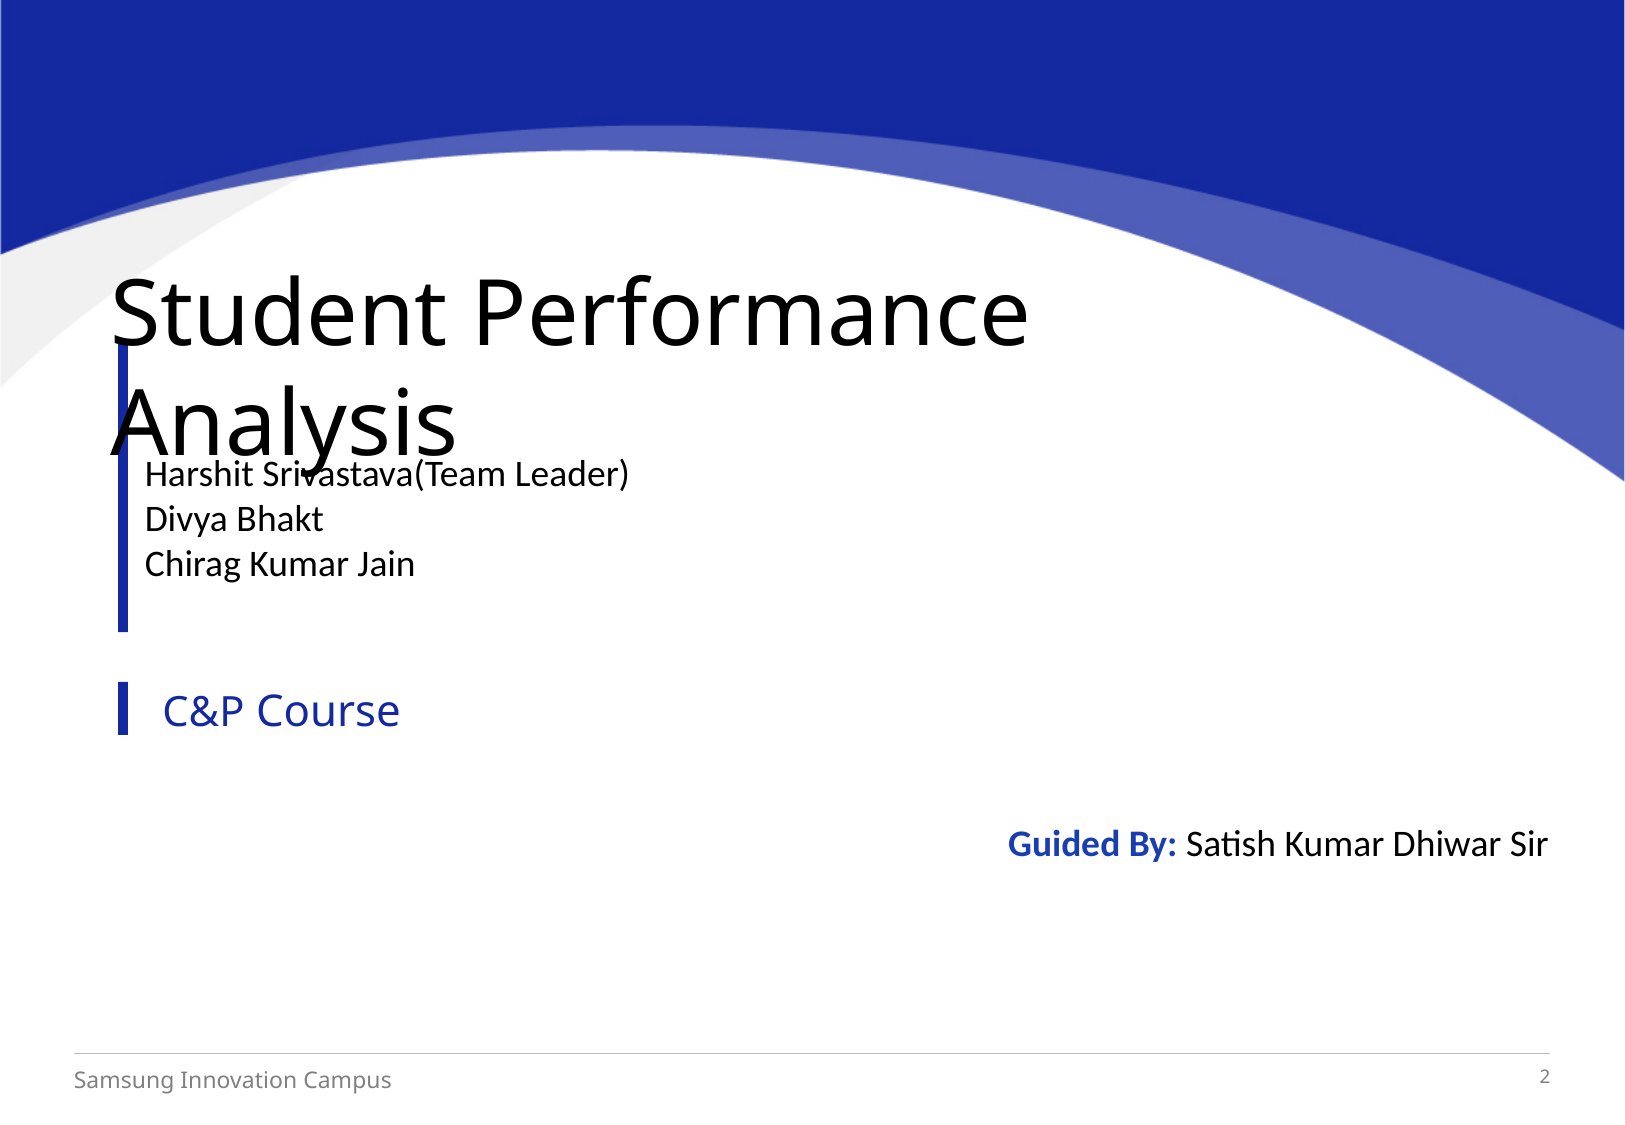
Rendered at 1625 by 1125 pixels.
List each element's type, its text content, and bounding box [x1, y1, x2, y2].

picture [0, 0, 1625, 1125]
text_box Guided By: Satish Kumar Dhiwar Sir [993, 811, 1625, 871]
list Student Performance Analysis [110, 253, 1353, 472]
text_box Harshit Srivastava(Team Leader) Divya Bhakt Chirag Kumar Jain [144, 448, 1186, 586]
